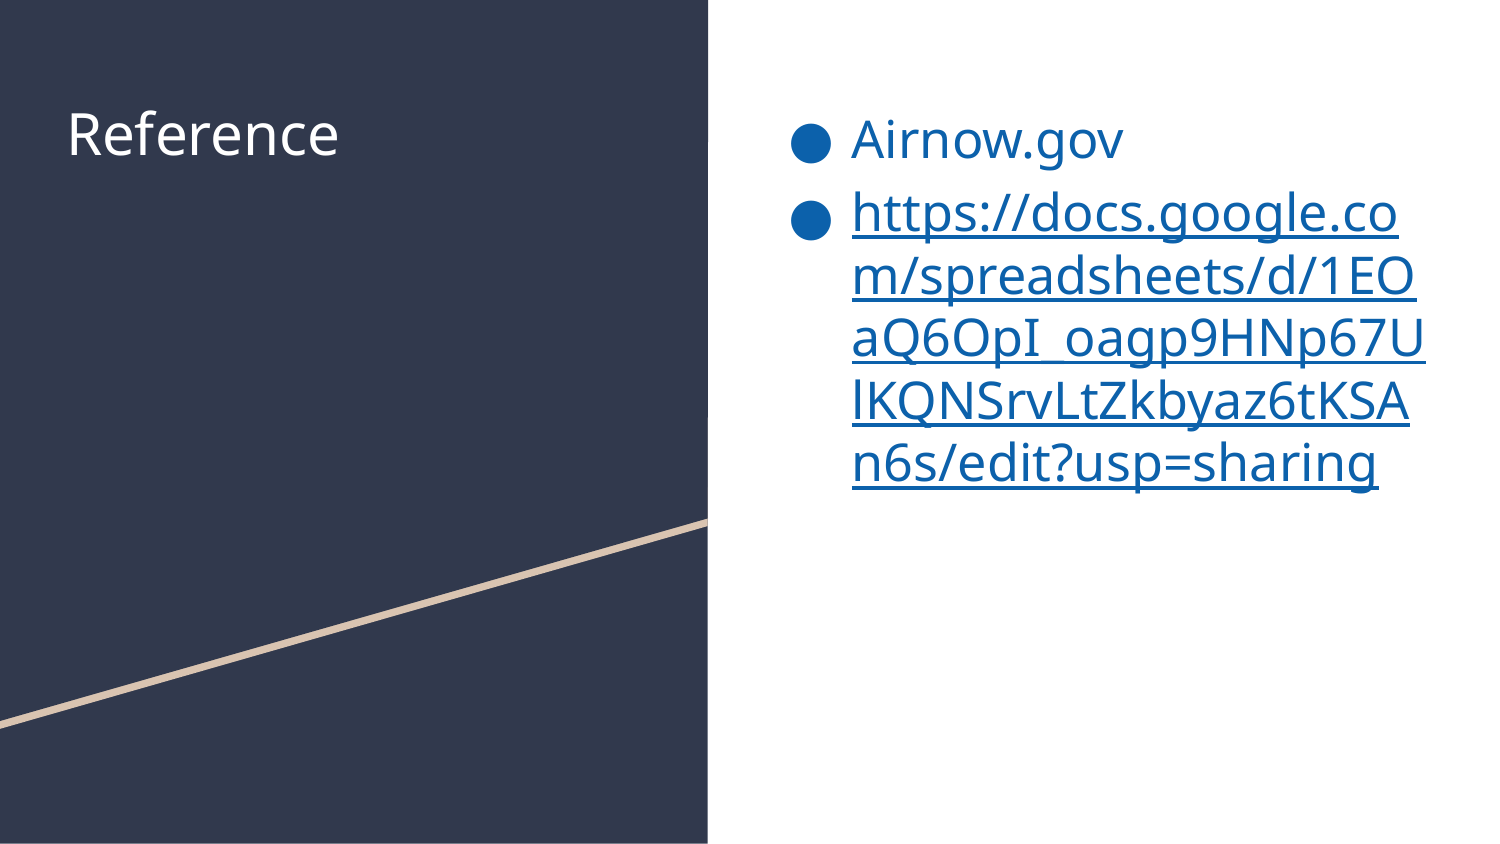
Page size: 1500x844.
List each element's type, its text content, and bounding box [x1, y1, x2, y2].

list Airnow.gov https://docs.google.com/spreadsheets/d/1EOaQ6OpI_oagp9HNp67UlKQNSrvLtZkbyaz6tKSAn6s/edit?usp=sharing [761, 82, 1446, 755]
title Reference [51, 82, 660, 494]
